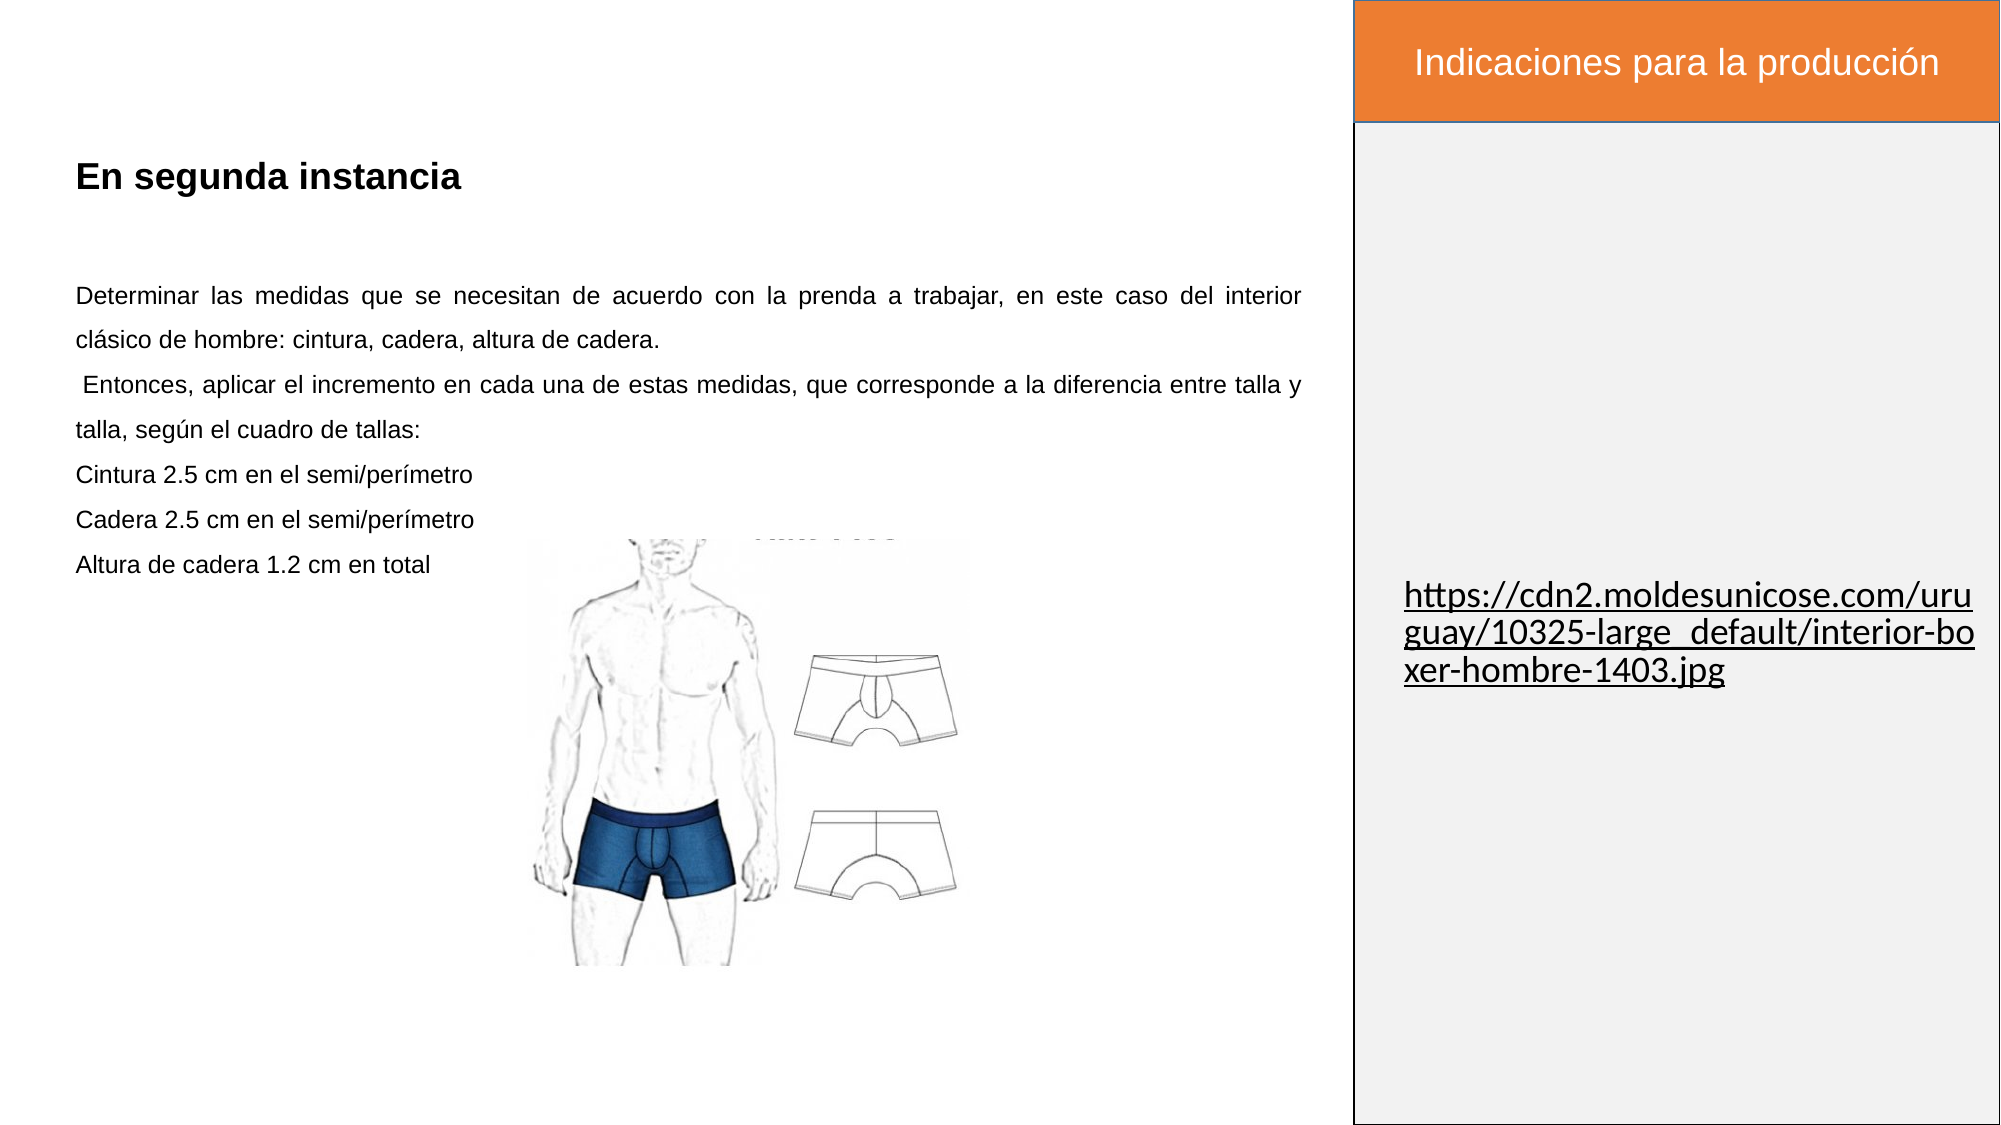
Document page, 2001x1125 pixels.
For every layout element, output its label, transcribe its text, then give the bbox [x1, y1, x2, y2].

text_box Indicaciones para la producción [1353, 0, 2000, 122]
text_box [1353, 122, 2000, 1125]
text_box https://cdn2.moldesunicose.com/uruguay/10325-large_default/interior-boxer-hombre-1403.jpg [1389, 562, 1996, 668]
picture [527, 539, 970, 1023]
text_box En segunda instancia Determinar las medidas que se necesitan de acuerdo con la prenda a trabajar, en este caso del interior clásico de hombre: cintura, cadera, altura de cadera. Entonces, aplicar el incremento en cada una de estas medidas, que corresponde a la diferencia entre talla y talla, según el cuadro de tallas: Cintura 2.5 cm en el semi/perímetro Cadera 2.5 cm en el semi/perímetro Altura de cadera 1.2 cm en total [60, 121, 1320, 586]
